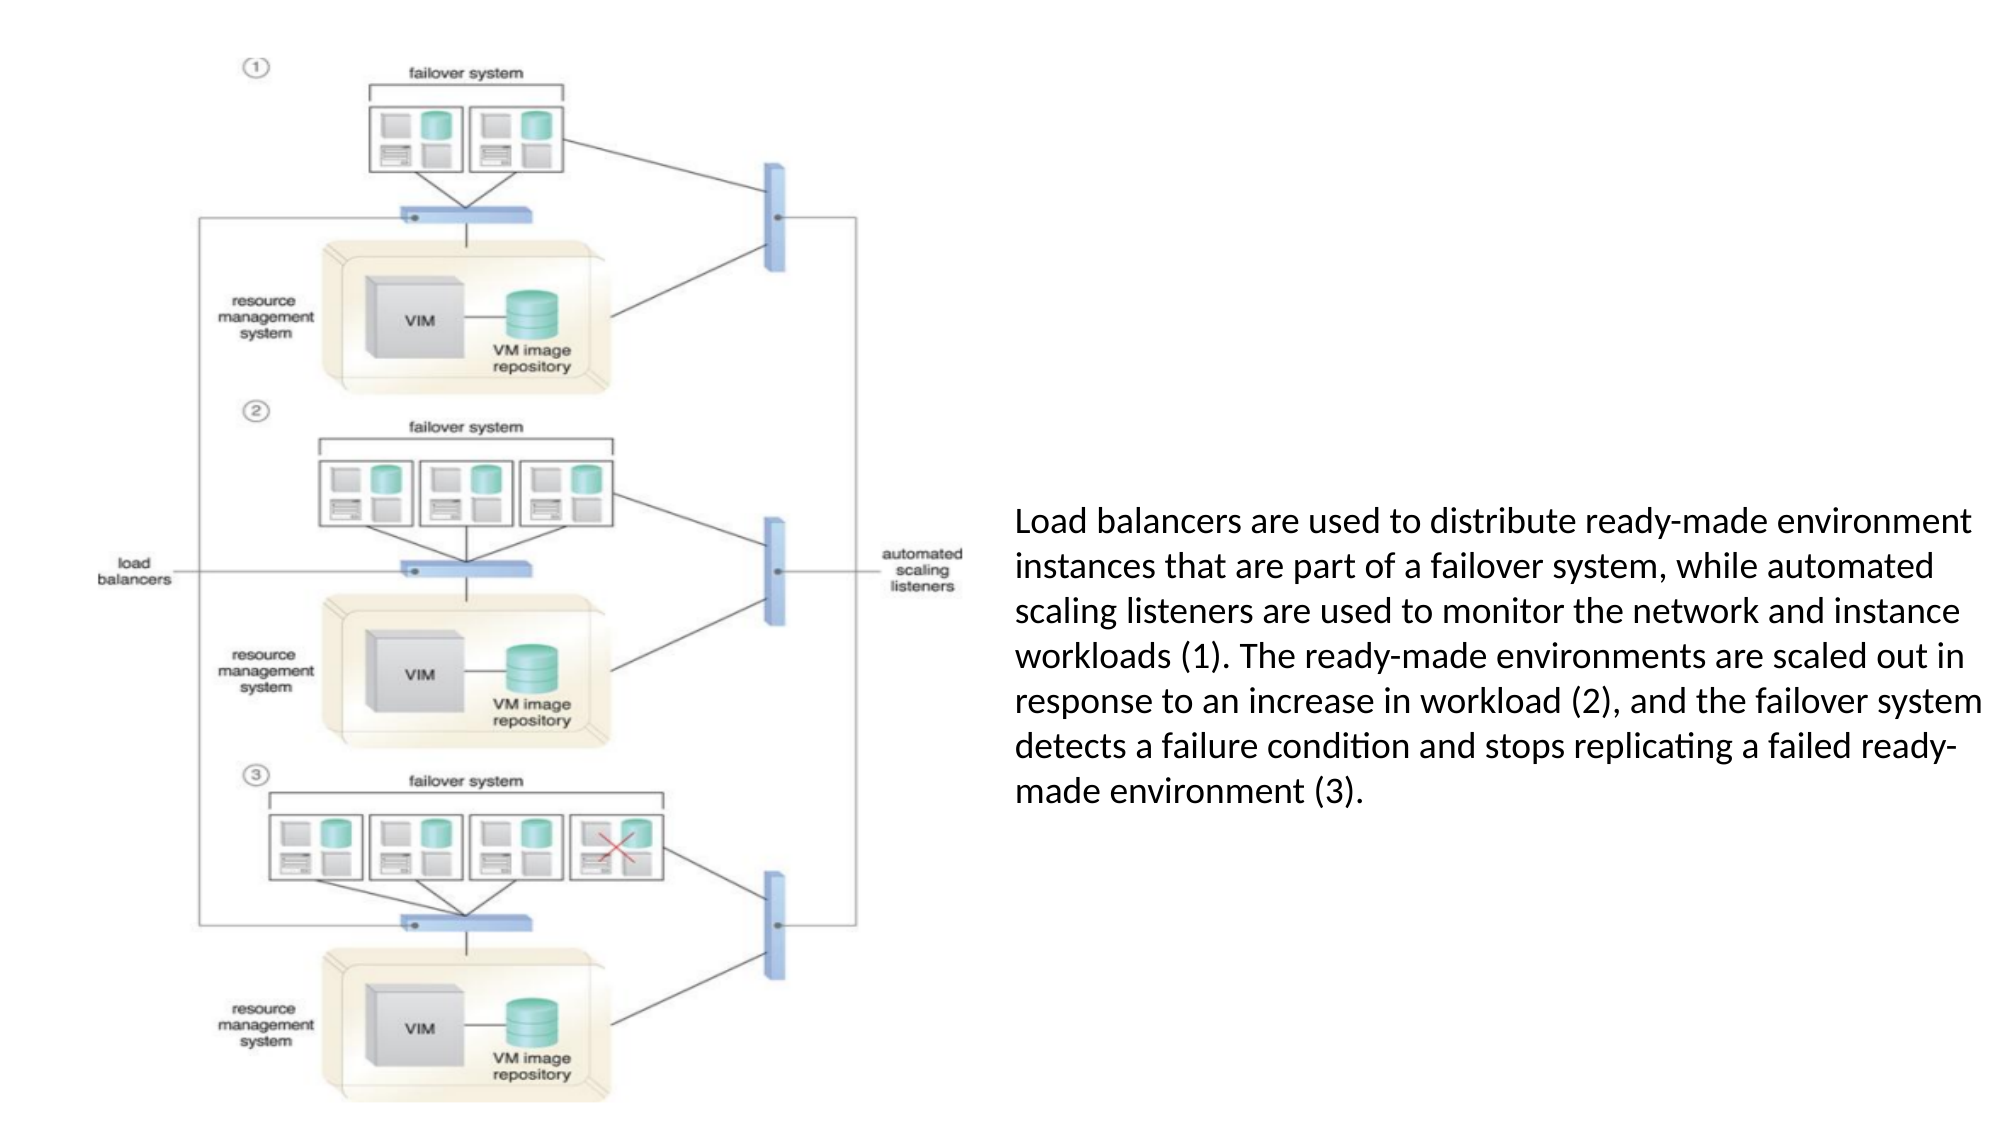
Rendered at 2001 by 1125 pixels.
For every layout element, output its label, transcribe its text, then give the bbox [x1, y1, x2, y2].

picture [0, 0, 976, 1125]
text_box Load balancers are used to distribute ready-made environment instances that are part of a failover system, while automated scaling listeners are used to monitor the network and instance workloads (1). The ready-made environments are scaled out in response to an increase in workload (2), and the failover system detects a failure condition and stops replicating a failed ready-made environment (3). [999, 488, 2000, 819]
